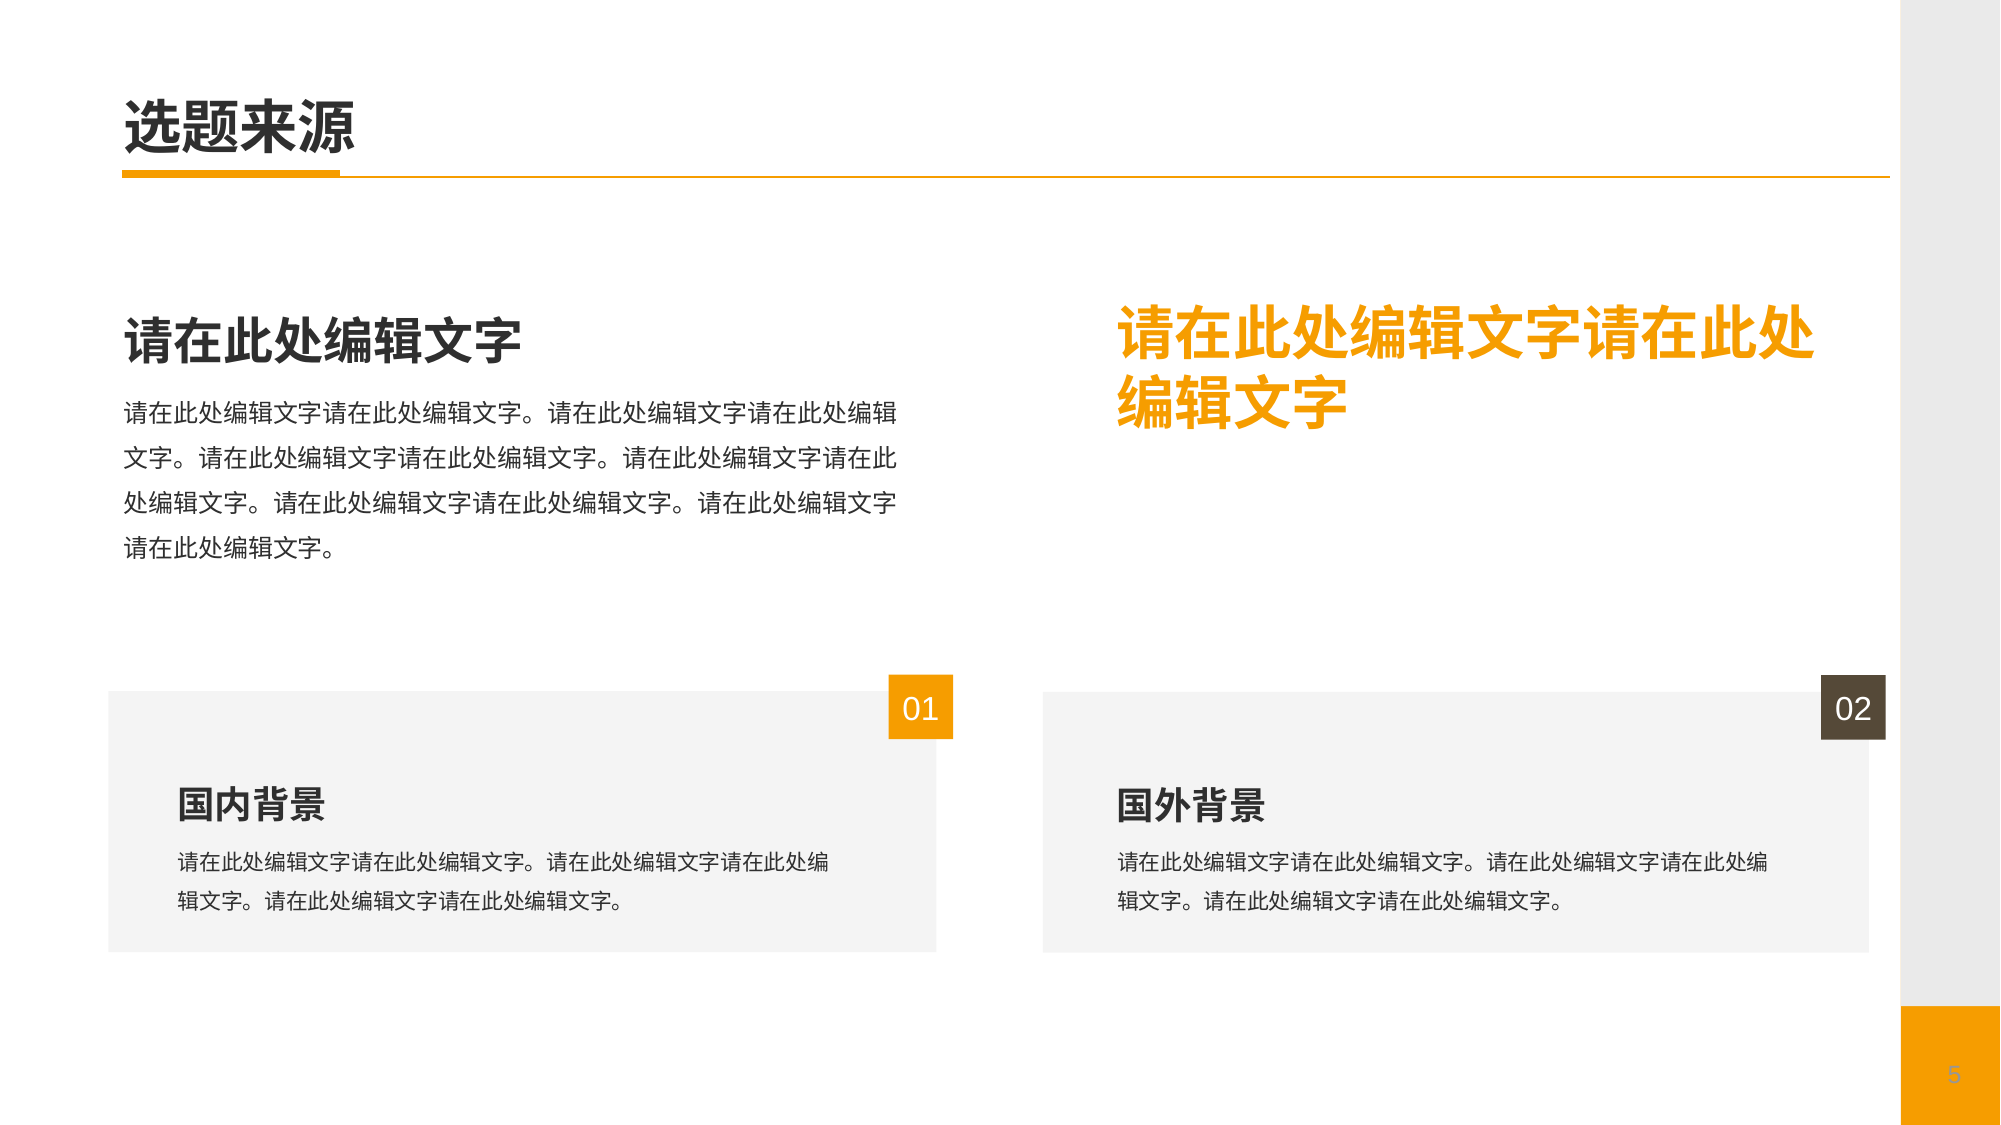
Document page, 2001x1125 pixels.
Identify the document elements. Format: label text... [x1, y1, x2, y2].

title 选题来源 [108, 0, 1890, 169]
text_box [108, 272, 1886, 953]
slide_number 5 [1539, 1056, 1977, 1092]
